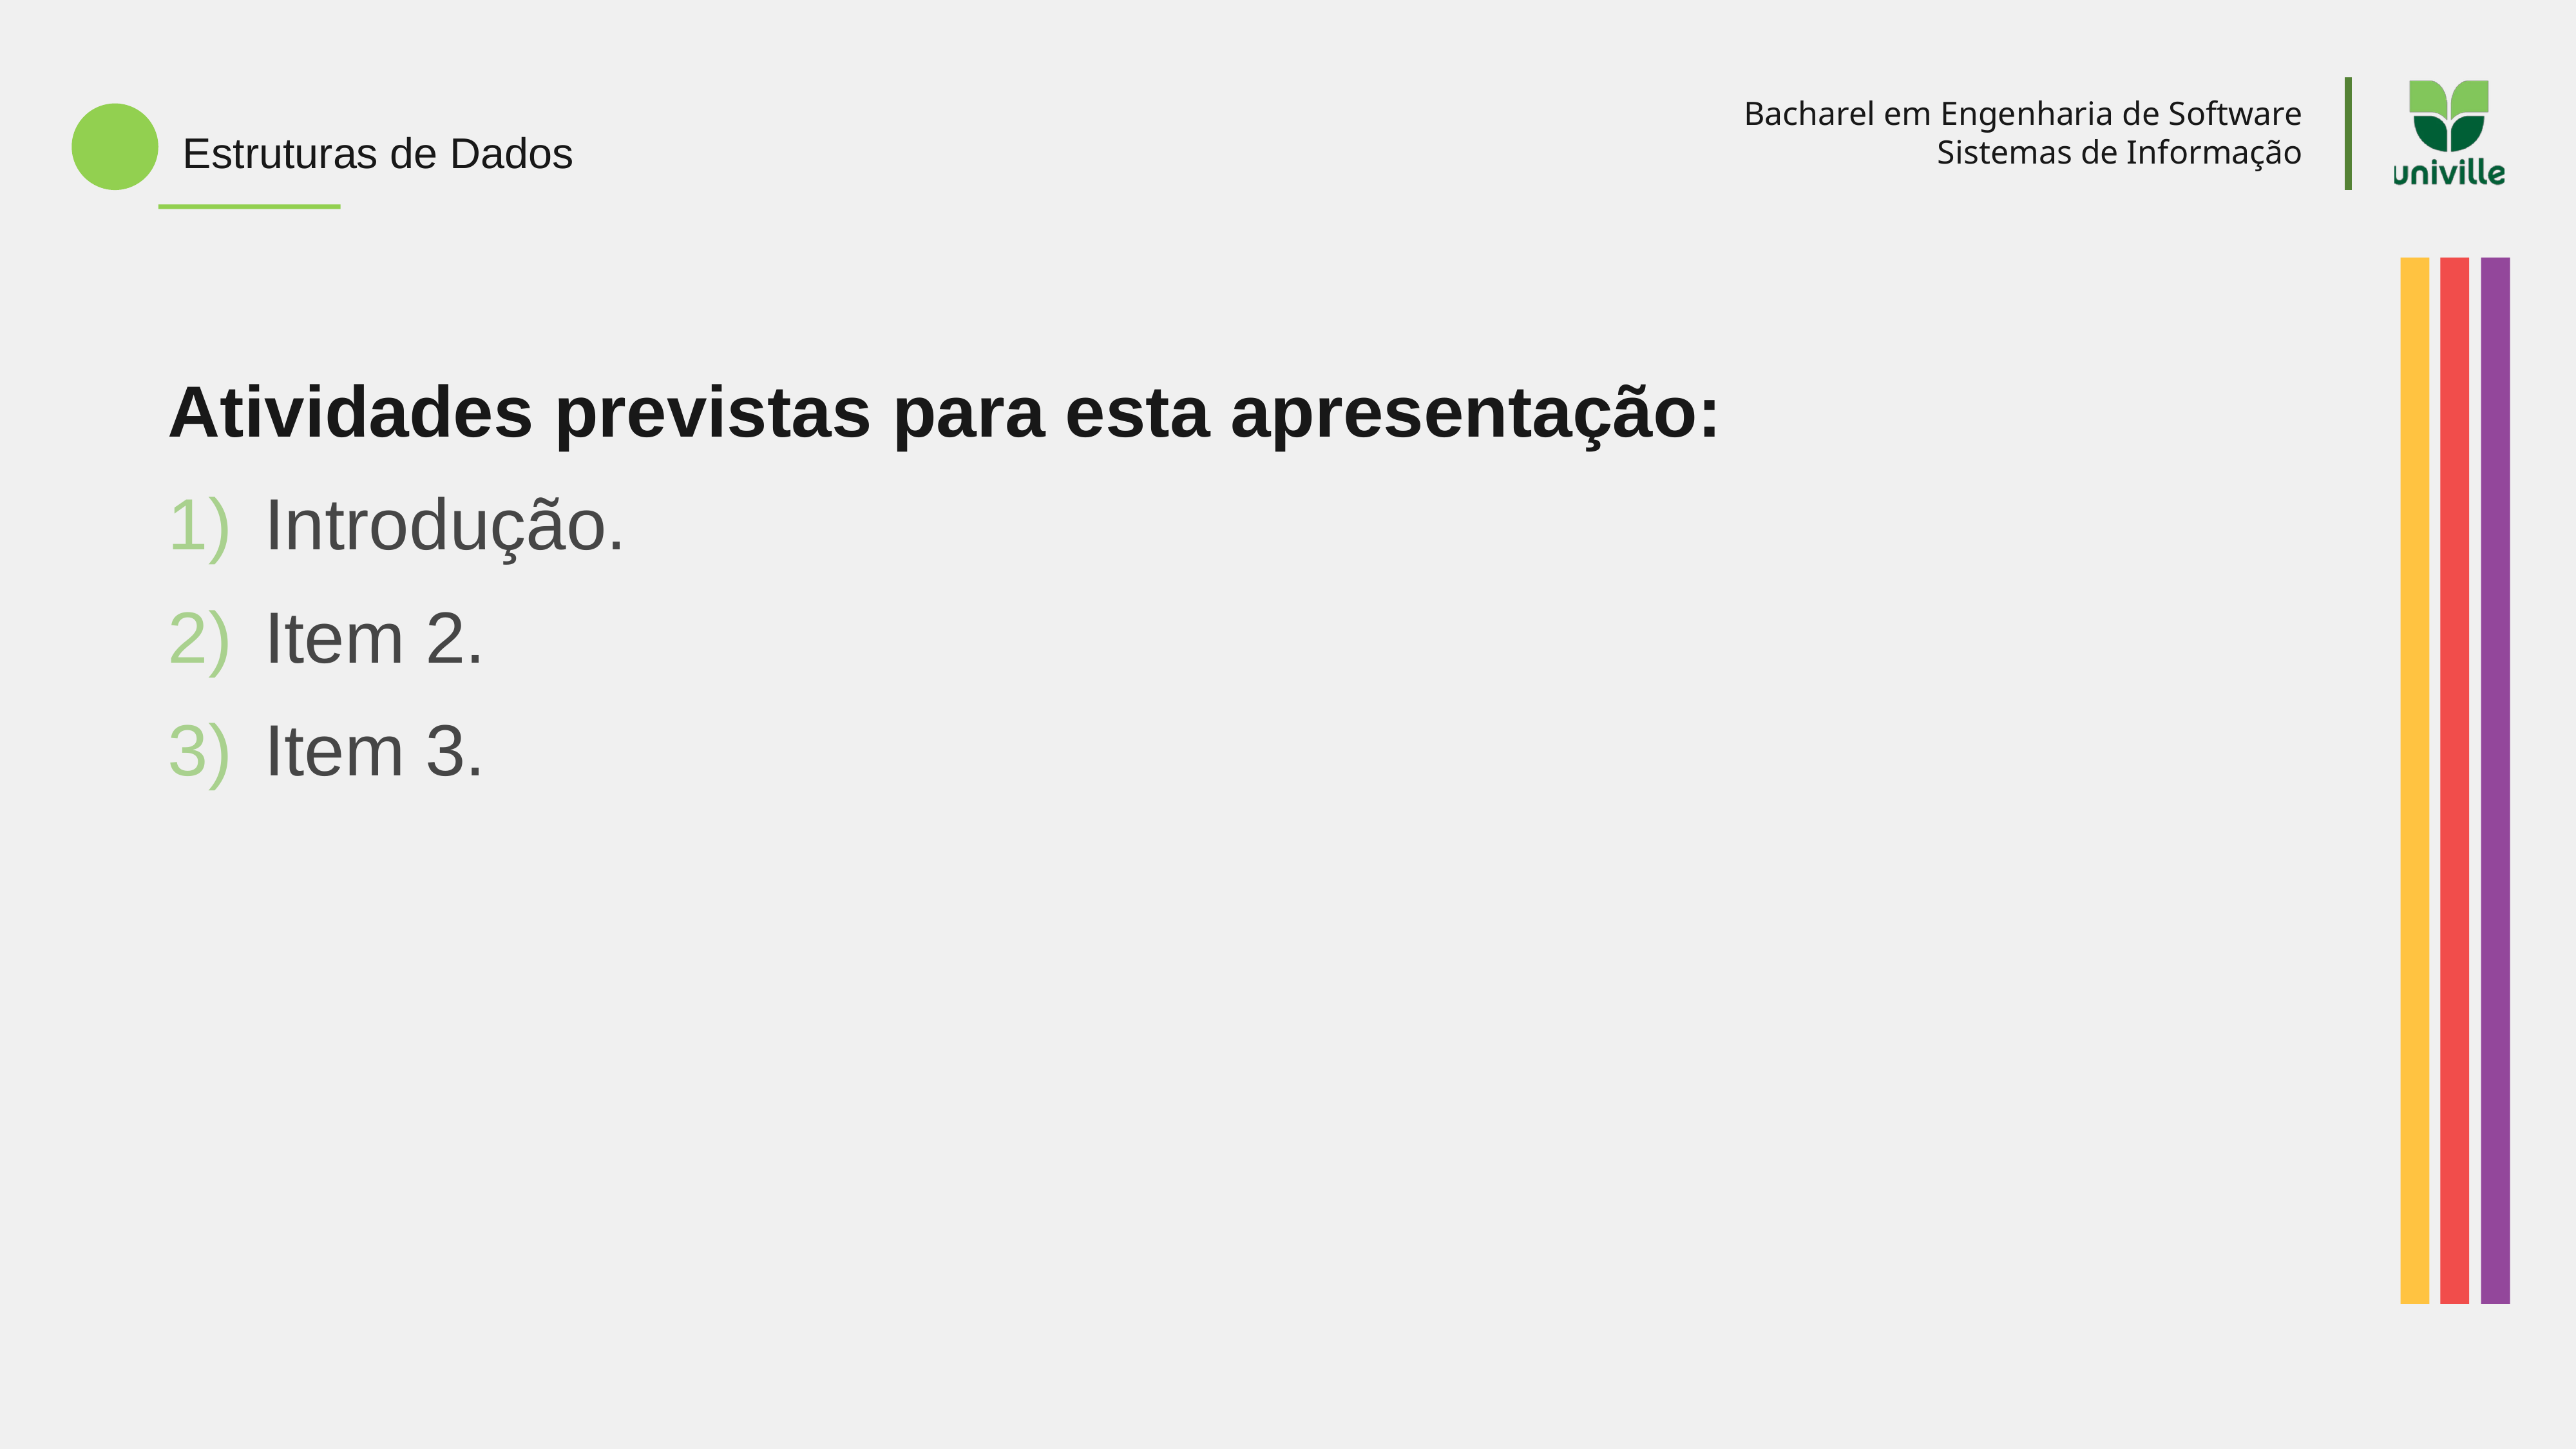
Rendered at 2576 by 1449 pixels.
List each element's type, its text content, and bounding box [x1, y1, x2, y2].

text_box Estruturas de Dados [173, 120, 1724, 182]
text_box Bacharel em Engenharia de Software Sistemas de Informação [1734, 88, 2313, 176]
text_box Atividades previstas para esta apresentação: Introdução. Item 2. Item 3. [158, 359, 2193, 795]
text_box [158, 204, 341, 209]
picture [2394, 77, 2504, 188]
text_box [2400, 257, 2510, 1305]
text_box [72, 103, 158, 191]
